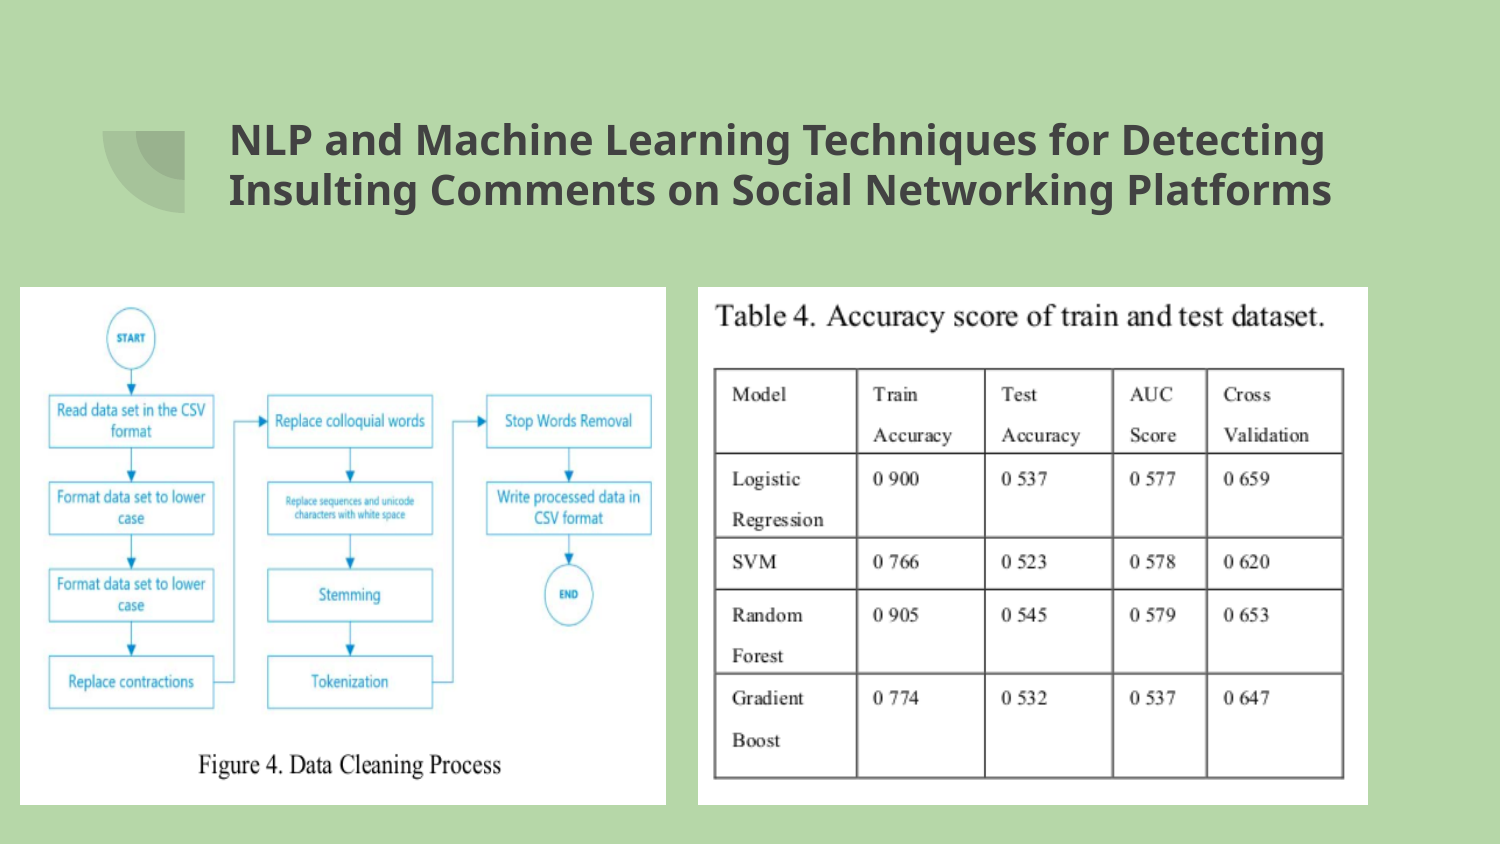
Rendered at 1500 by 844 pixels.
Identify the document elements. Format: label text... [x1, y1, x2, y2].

picture [20, 286, 666, 805]
title NLP and Machine Learning Techniques for Detecting Insulting Comments on Social Networking Platforms [213, 98, 1368, 263]
picture [698, 286, 1368, 805]
